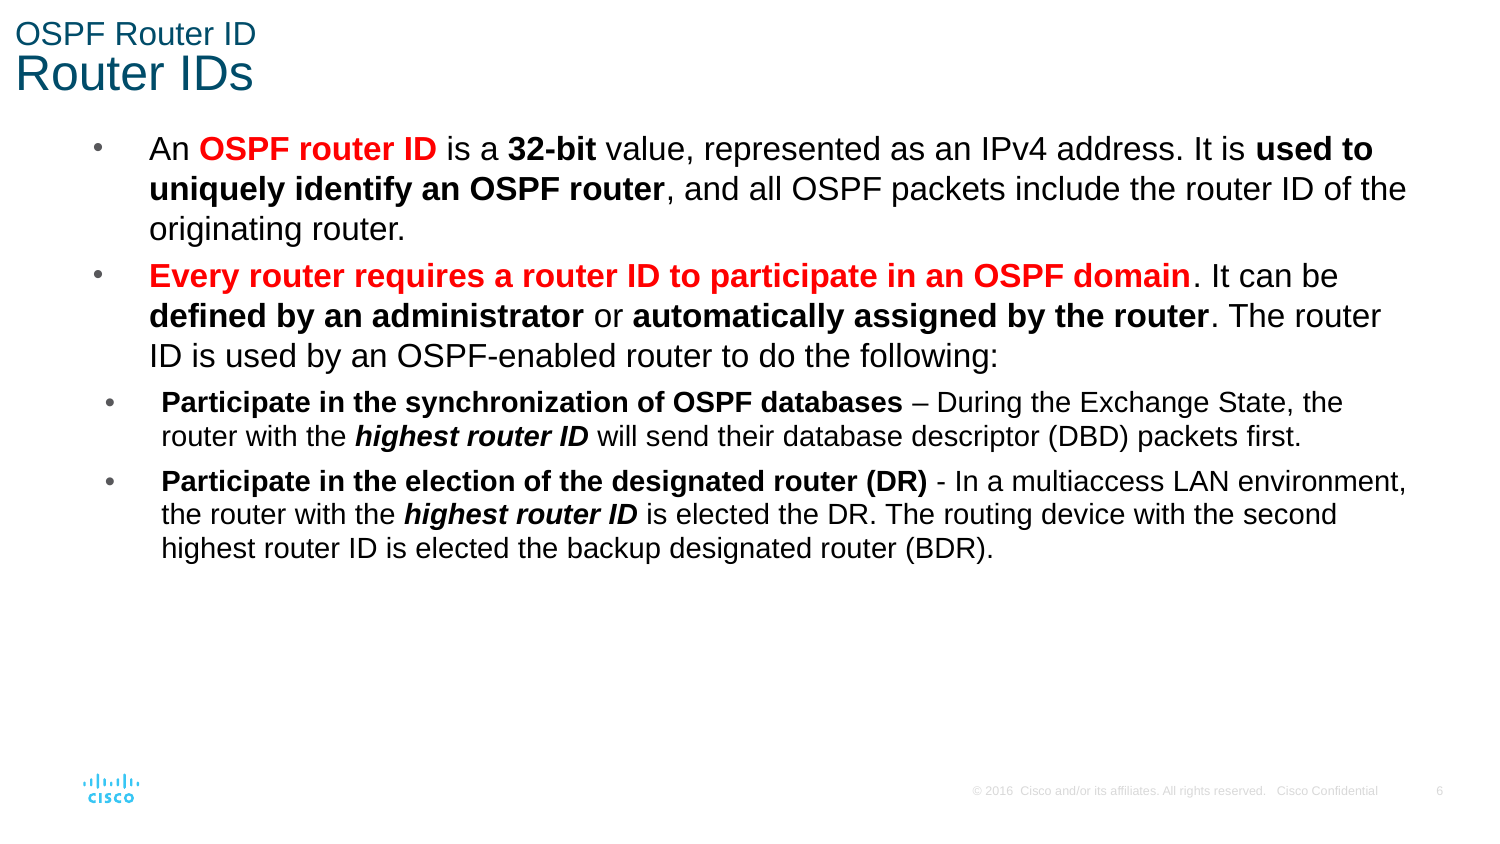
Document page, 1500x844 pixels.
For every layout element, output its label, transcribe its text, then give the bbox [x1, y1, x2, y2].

title OSPF Router ID Router IDs [0, 0, 1369, 121]
list An OSPF router ID is a 32-bit value, represented as an IPv4 address. It is used to uniquely identify an OSPF router, and all OSPF packets include the router ID of the originating router. Every router requires a router ID to participate in an OSPF domain. It can be defined by an administrator or automatically assigned by the router. The router ID is used by an OSPF-enabled router to do the following: Participate in the synchronization of OSPF databases – During the Exchange State, the router with the highest router ID will send their database descriptor (DBD) packets first. Participate in the election of the designated router (DR) - In a multiaccess LAN environment, the router with the highest router ID is elected the DR. The routing device with the second highest router ID is elected the backup designated router (BDR). [77, 120, 1437, 726]
